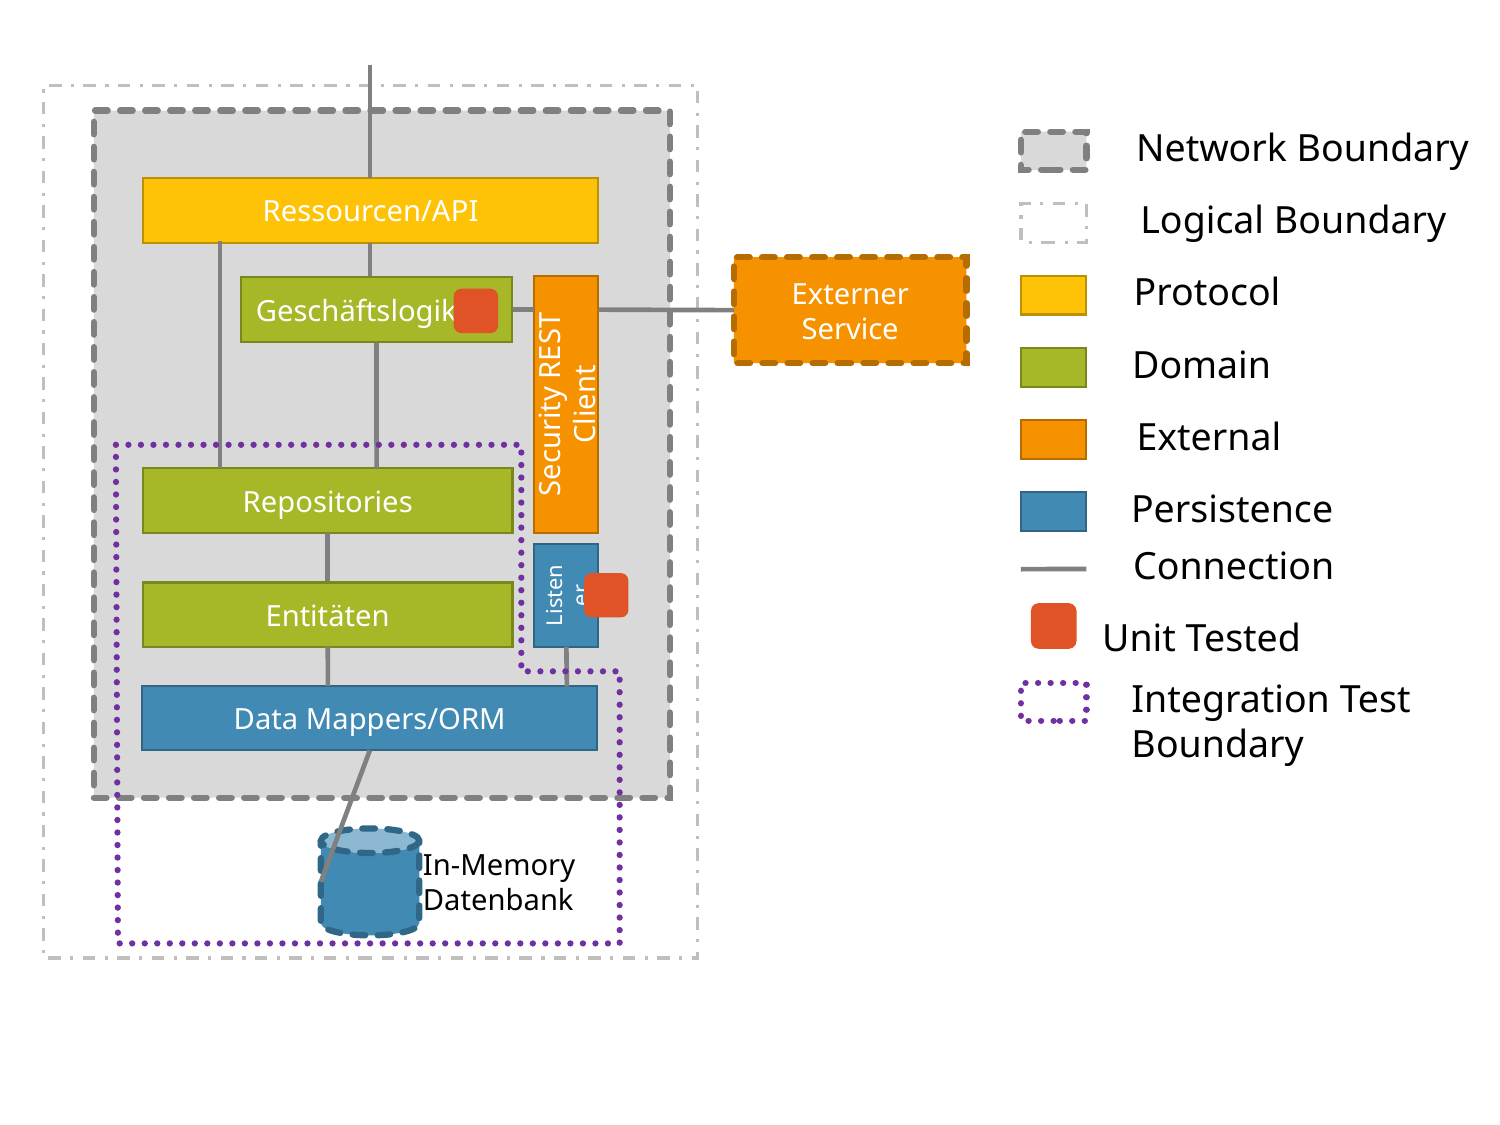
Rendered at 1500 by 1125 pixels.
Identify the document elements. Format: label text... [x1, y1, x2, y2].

text_box Network Boundary [1121, 116, 1485, 177]
text_box [1020, 131, 1087, 171]
text_box External [1121, 405, 1297, 466]
text_box [1020, 202, 1087, 243]
text_box [1020, 275, 1087, 316]
text_box [1020, 682, 1087, 722]
text_box [1020, 419, 1087, 460]
text_box [1020, 491, 1087, 532]
text_box Persistence [1116, 477, 1349, 538]
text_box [43, 64, 967, 958]
text_box [1029, 602, 1078, 650]
text_box Protocol [1118, 260, 1296, 321]
text_box Connection [1118, 534, 1350, 595]
text_box Logical Boundary [1125, 188, 1462, 249]
text_box Domain [1117, 333, 1287, 394]
text_box Unit Tested [1087, 607, 1316, 667]
text_box [1020, 347, 1087, 388]
text_box Integration Test Boundary [1116, 667, 1426, 773]
